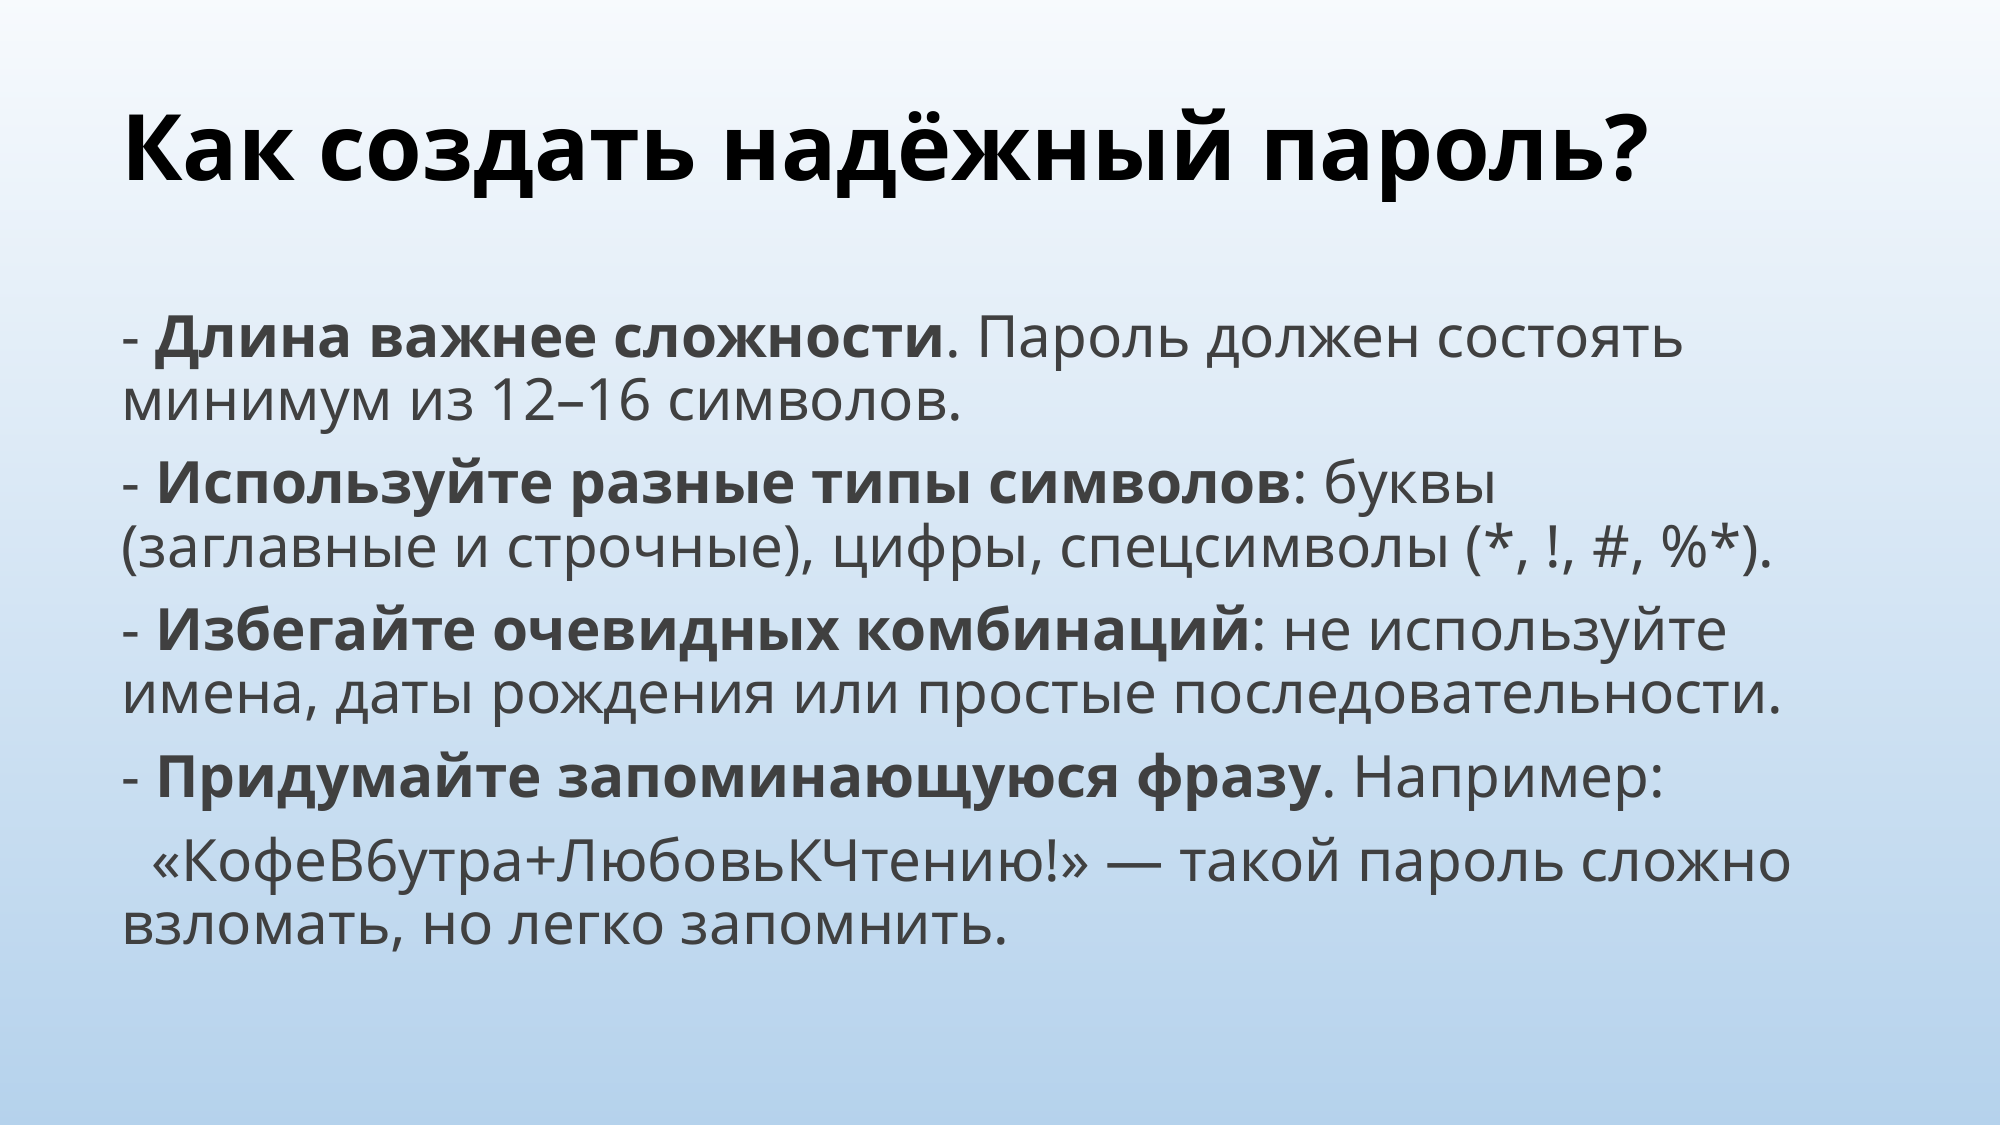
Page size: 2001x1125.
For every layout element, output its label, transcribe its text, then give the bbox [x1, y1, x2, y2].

title Как создать надёжный пароль? [106, 42, 1832, 260]
list - Длина важнее сложности. Пароль должен состоять минимум из 12–16 символов. - Используйте разные типы символов: буквы (заглавные и строчные), цифры, спецсимволы (*, !, #, %*). - Избегайте очевидных комбинаций: не используйте имена, даты рождения или простые последовательности. - Придумайте запоминающуюся фразу. Например: «КофеВ6утра+ЛюбовьКЧтению!» — такой пароль сложно взломать, но легко запомнить. [106, 299, 1832, 1014]
